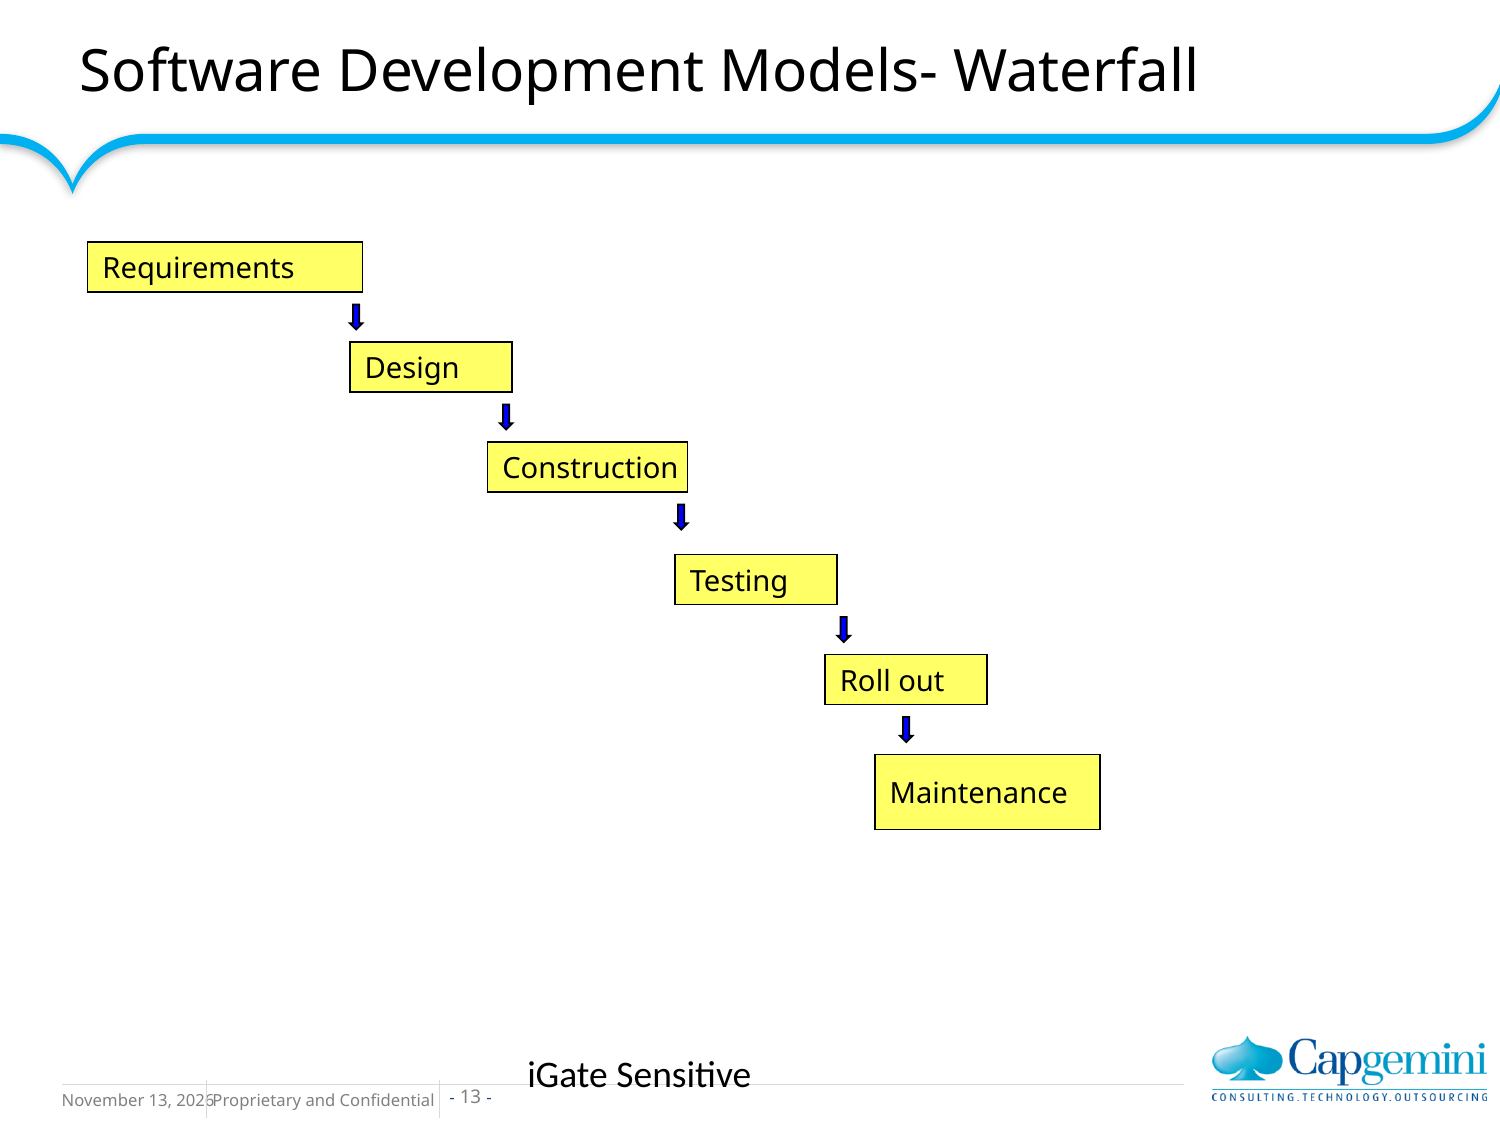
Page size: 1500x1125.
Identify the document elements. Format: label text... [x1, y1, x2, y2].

text_box [349, 304, 363, 330]
text_box Requirements [87, 242, 363, 293]
text_box Construction [487, 442, 688, 492]
text_box Testing [674, 554, 838, 605]
text_box [499, 404, 513, 430]
text_box Design [349, 342, 513, 393]
text_box [674, 504, 688, 530]
text_box [837, 617, 850, 643]
text_box [899, 717, 913, 743]
text_box Maintenance [874, 754, 1100, 830]
picture [1212, 1036, 1487, 1101]
text_box Roll out [824, 654, 988, 705]
footer iGate Sensitive [512, 1042, 988, 1103]
title Software Development Models- Waterfall [64, 3, 1400, 134]
